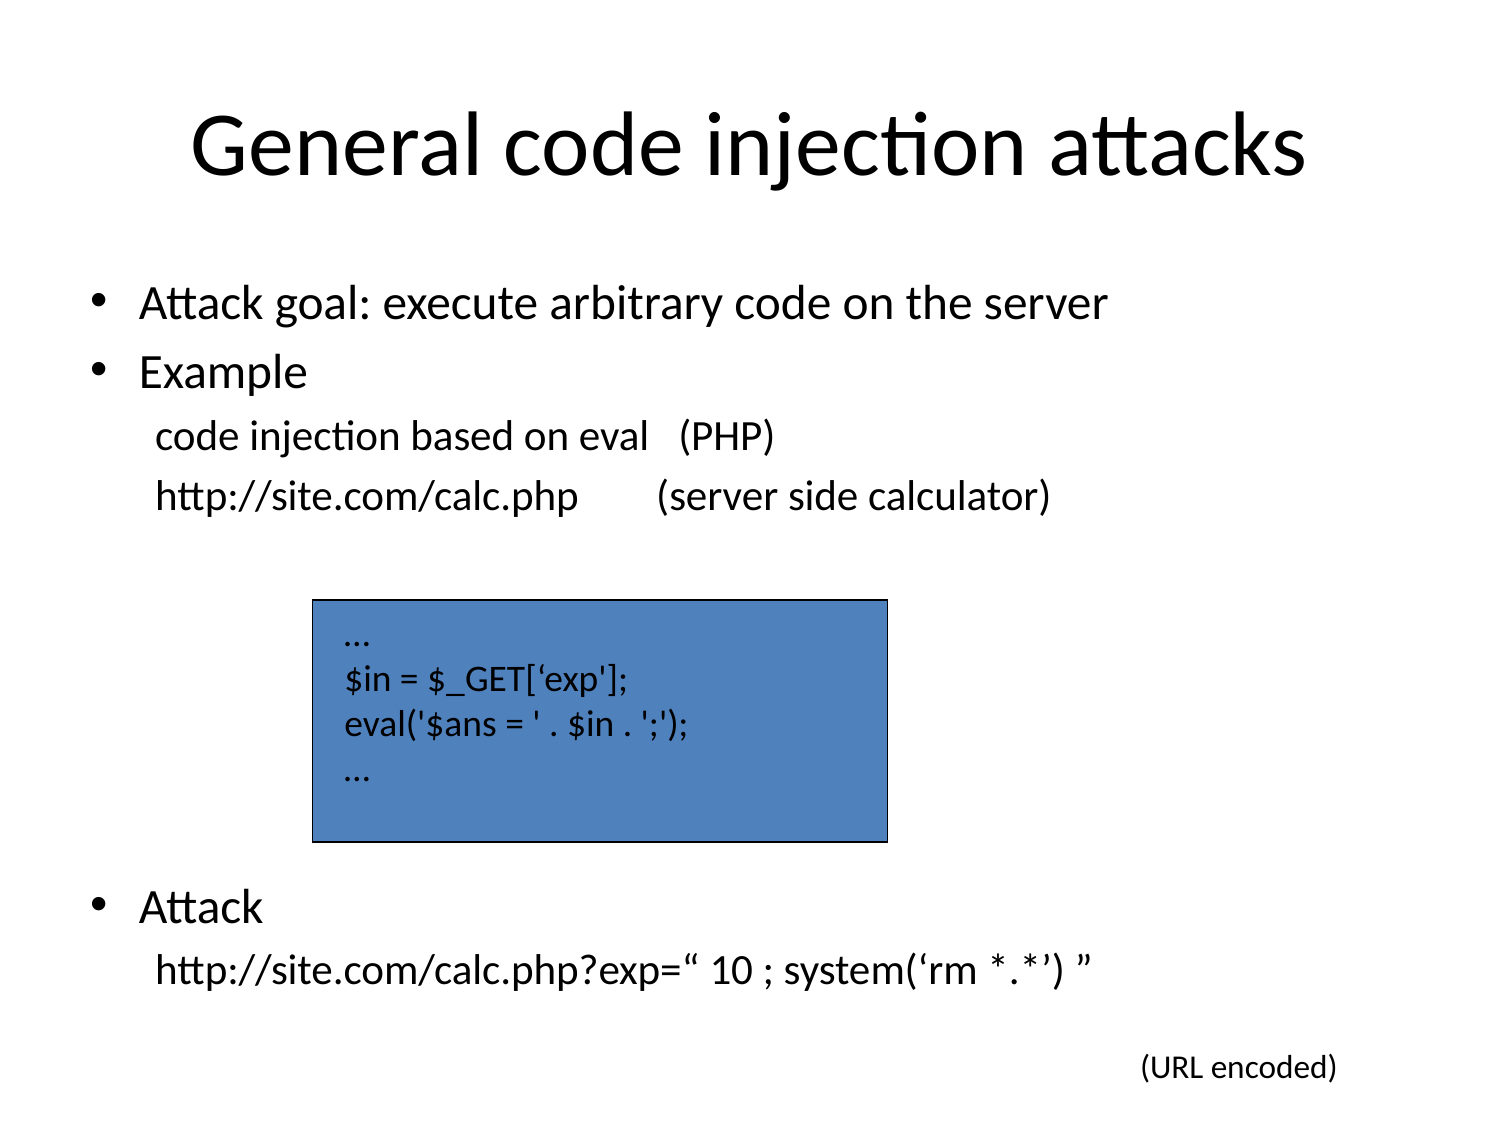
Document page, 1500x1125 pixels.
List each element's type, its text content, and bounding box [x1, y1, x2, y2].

text_box … $in = $_GET[‘exp']; eval('$ans = ' . $in . ';'); … [312, 600, 888, 843]
text_box (URL encoded) [1125, 1037, 1353, 1093]
title General code injection attacks [75, 45, 1425, 233]
list Attack goal: execute arbitrary code on the server Example code injection based on eval (PHP) http://site.com/calc.php (server side calculator) Attack http://site.com/calc.php?exp=“ 10 ; system(‘rm *.*’) ” [75, 262, 1425, 1005]
